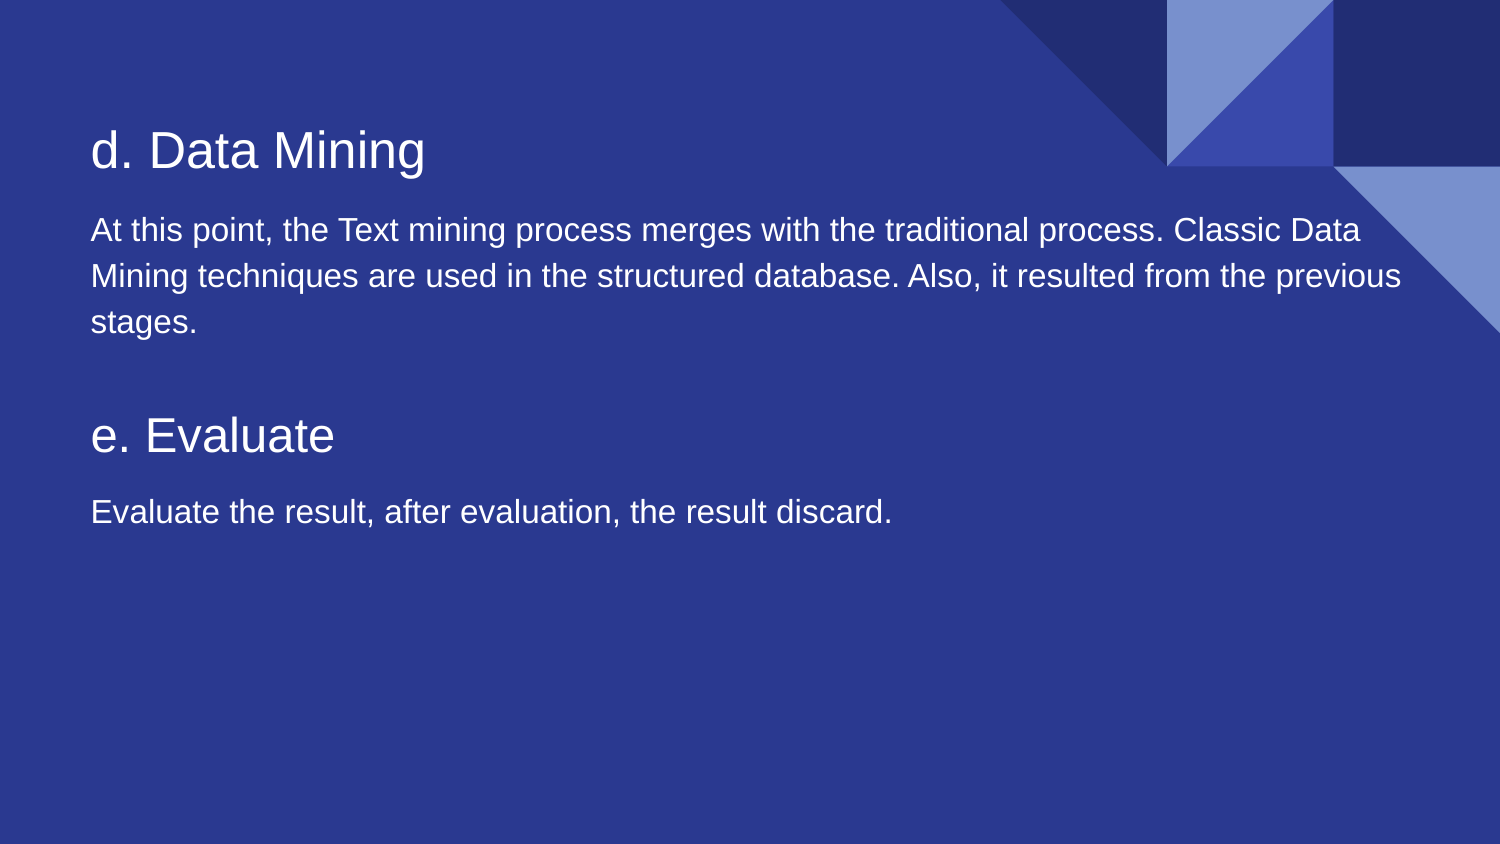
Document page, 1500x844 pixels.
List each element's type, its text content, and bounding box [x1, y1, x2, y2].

subtitle d. Data Mining At this point, the Text mining process merges with the traditional process. Classic Data Mining techniques are used in the structured database. Also, it resulted from the previous stages. e. Evaluate Evaluate the result, after evaluation, the result discard. [75, 82, 1425, 154]
